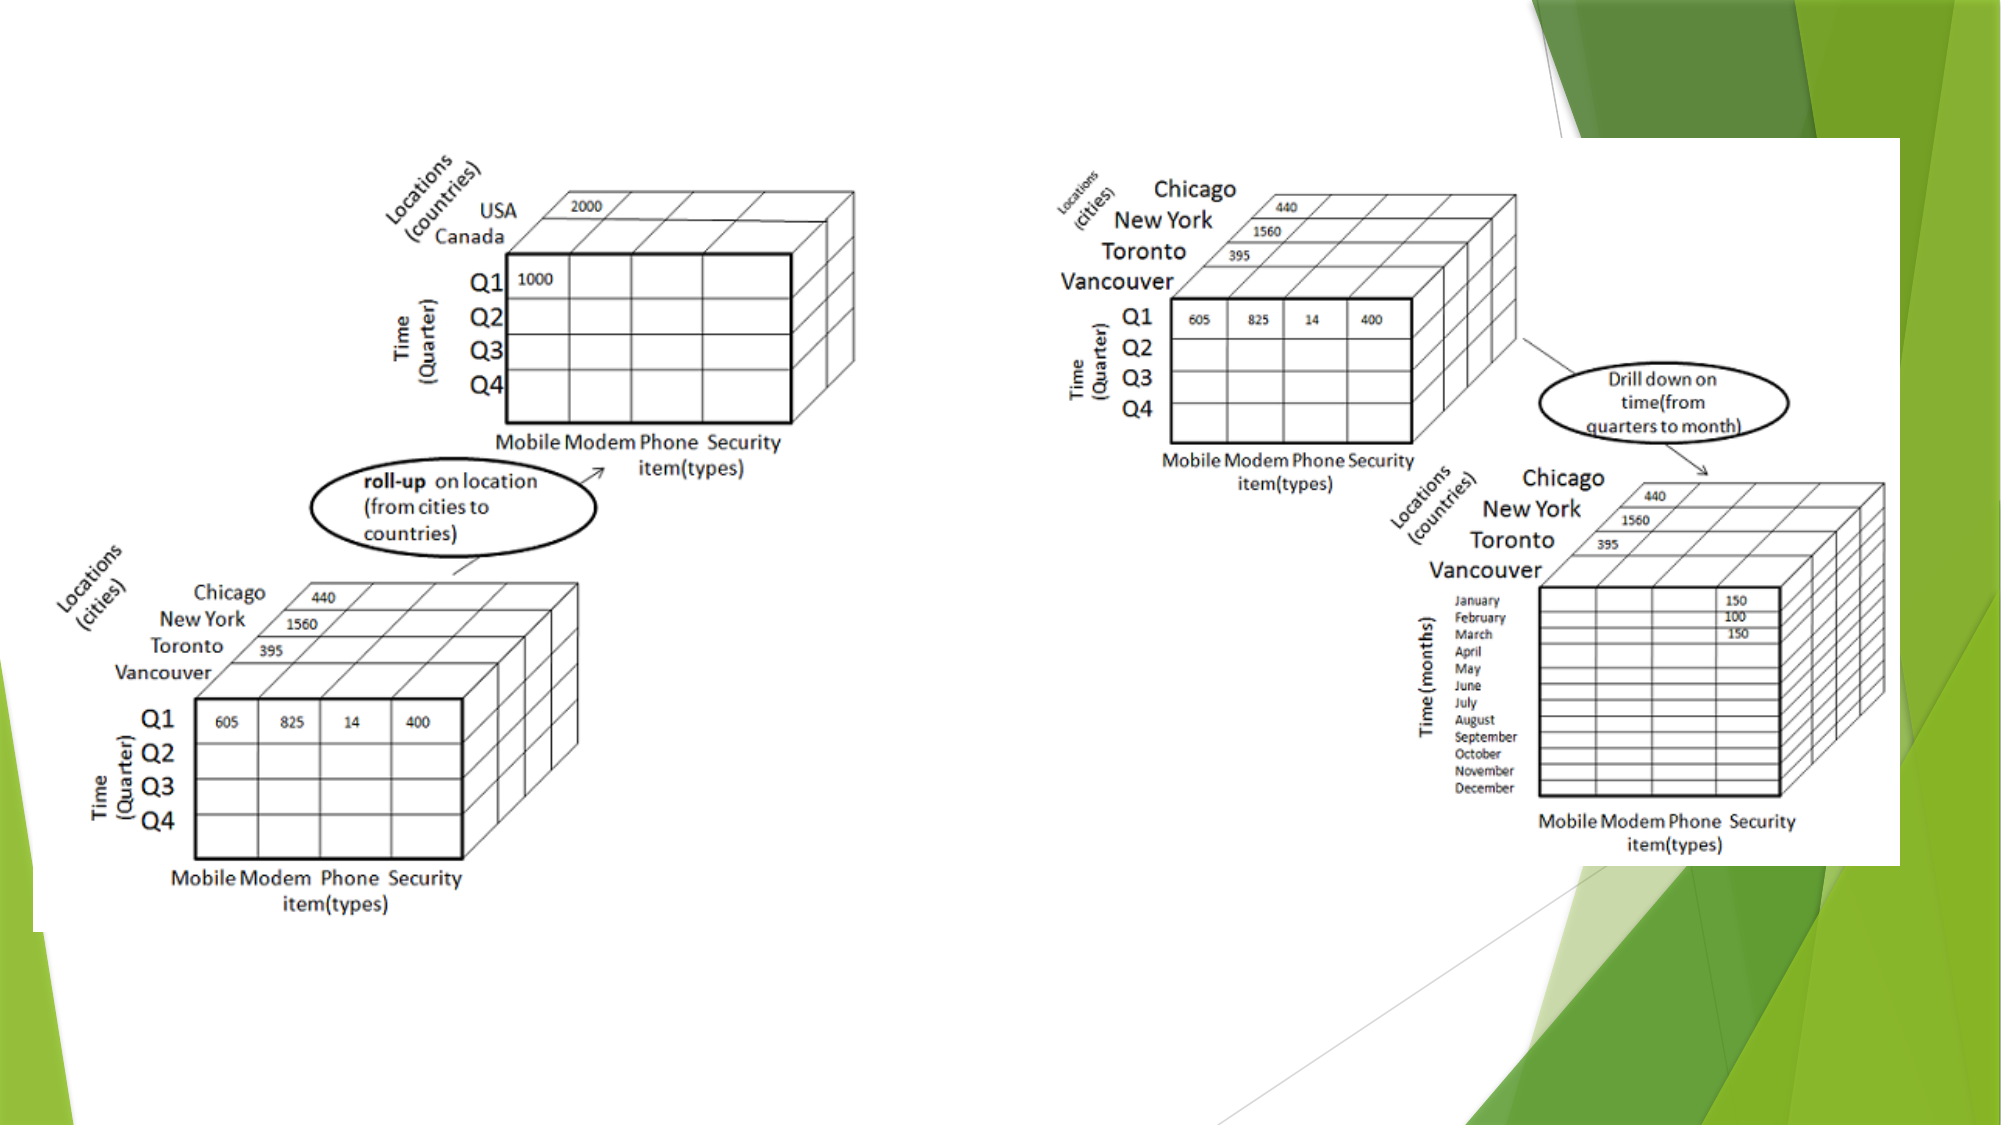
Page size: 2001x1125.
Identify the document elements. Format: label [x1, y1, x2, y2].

picture [1043, 138, 1901, 866]
picture [32, 138, 891, 933]
